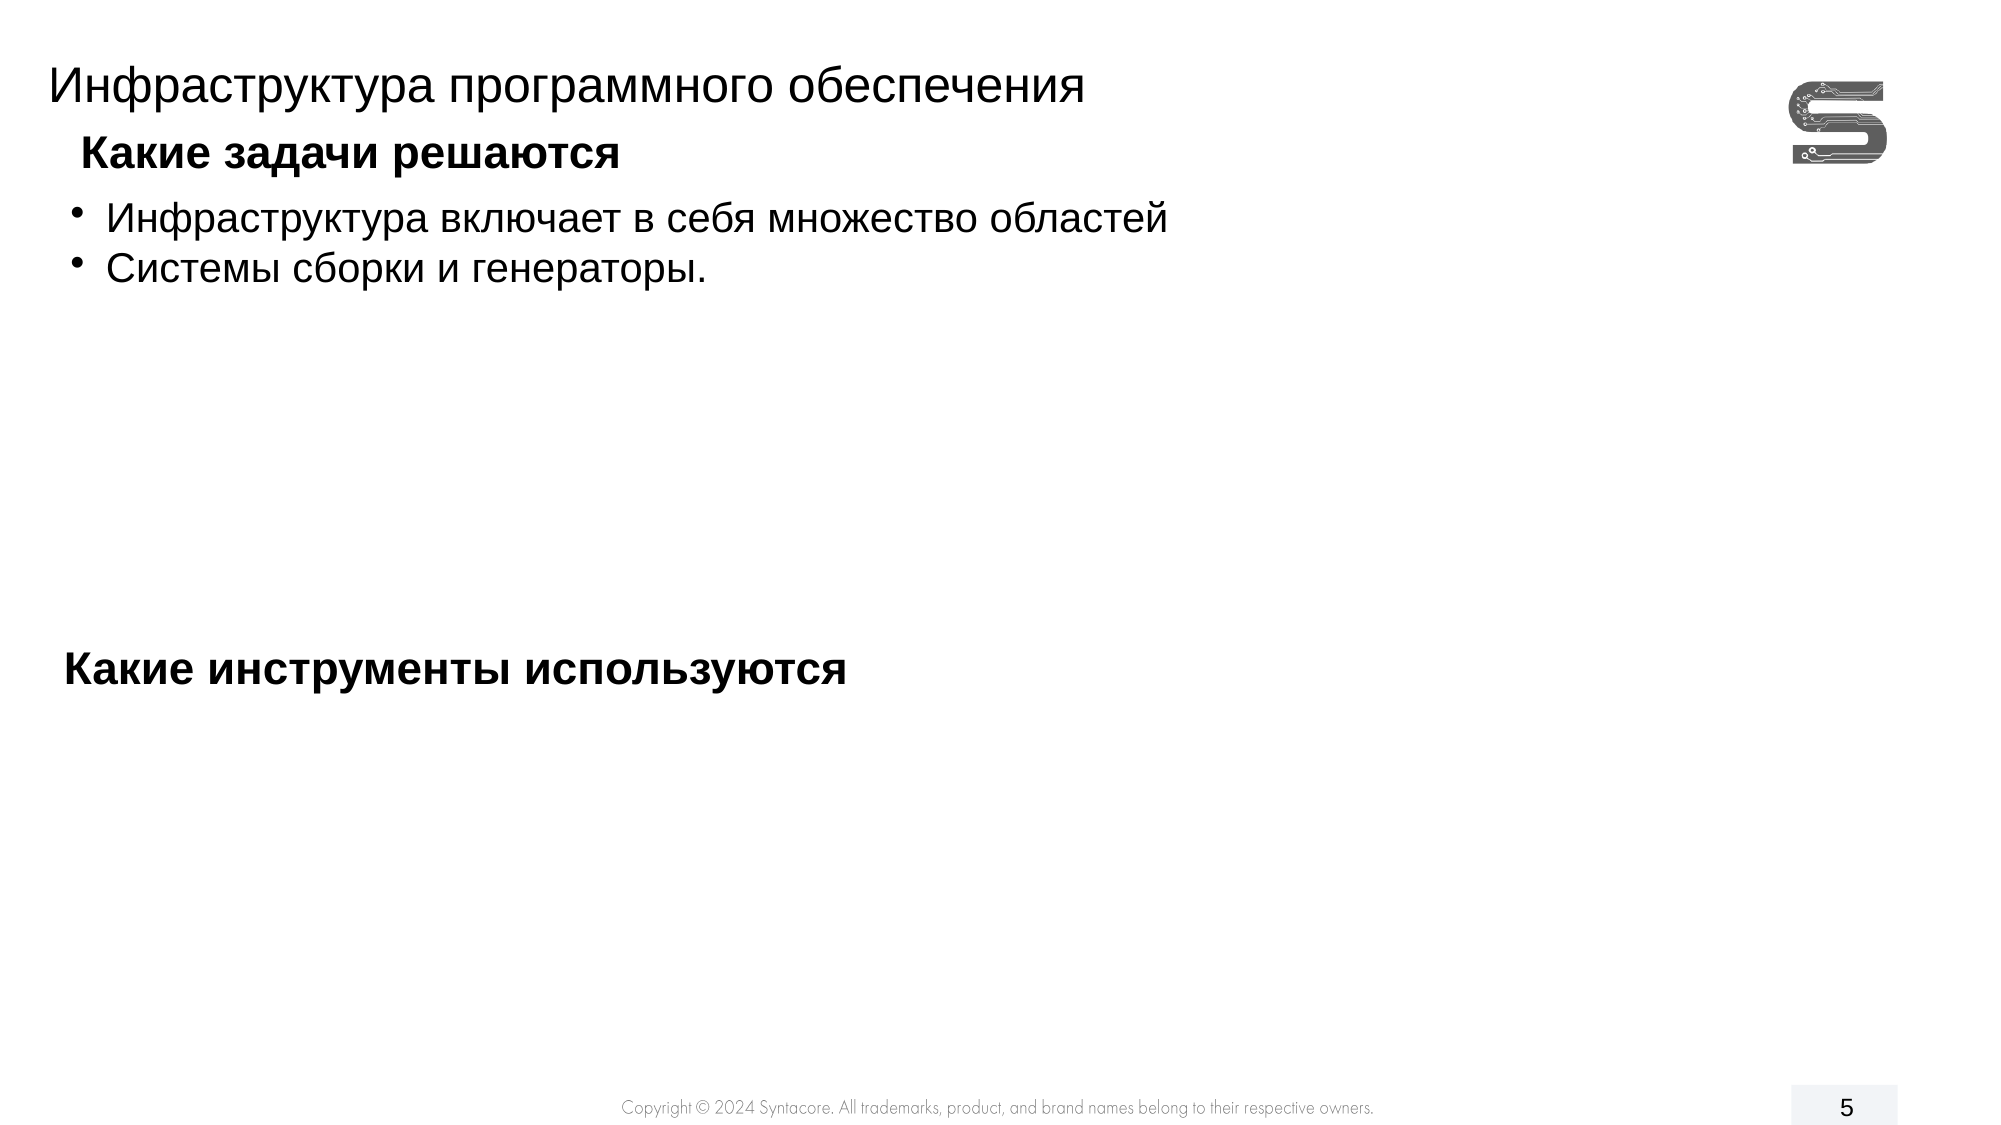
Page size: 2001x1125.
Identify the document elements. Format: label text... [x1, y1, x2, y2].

text_box Какие инструменты используются [23, 631, 889, 758]
text_box <number> [1825, 1084, 1969, 1125]
picture [1788, 81, 1887, 164]
text_box Какие задачи решаются [21, 115, 681, 242]
text_box Инфраструктура программного обеспечения [8, 45, 1126, 116]
text_box Инфраструктура включает в себя множество областей Системы сборки и генераторы. [55, 183, 1906, 632]
picture [621, 1094, 1381, 1119]
